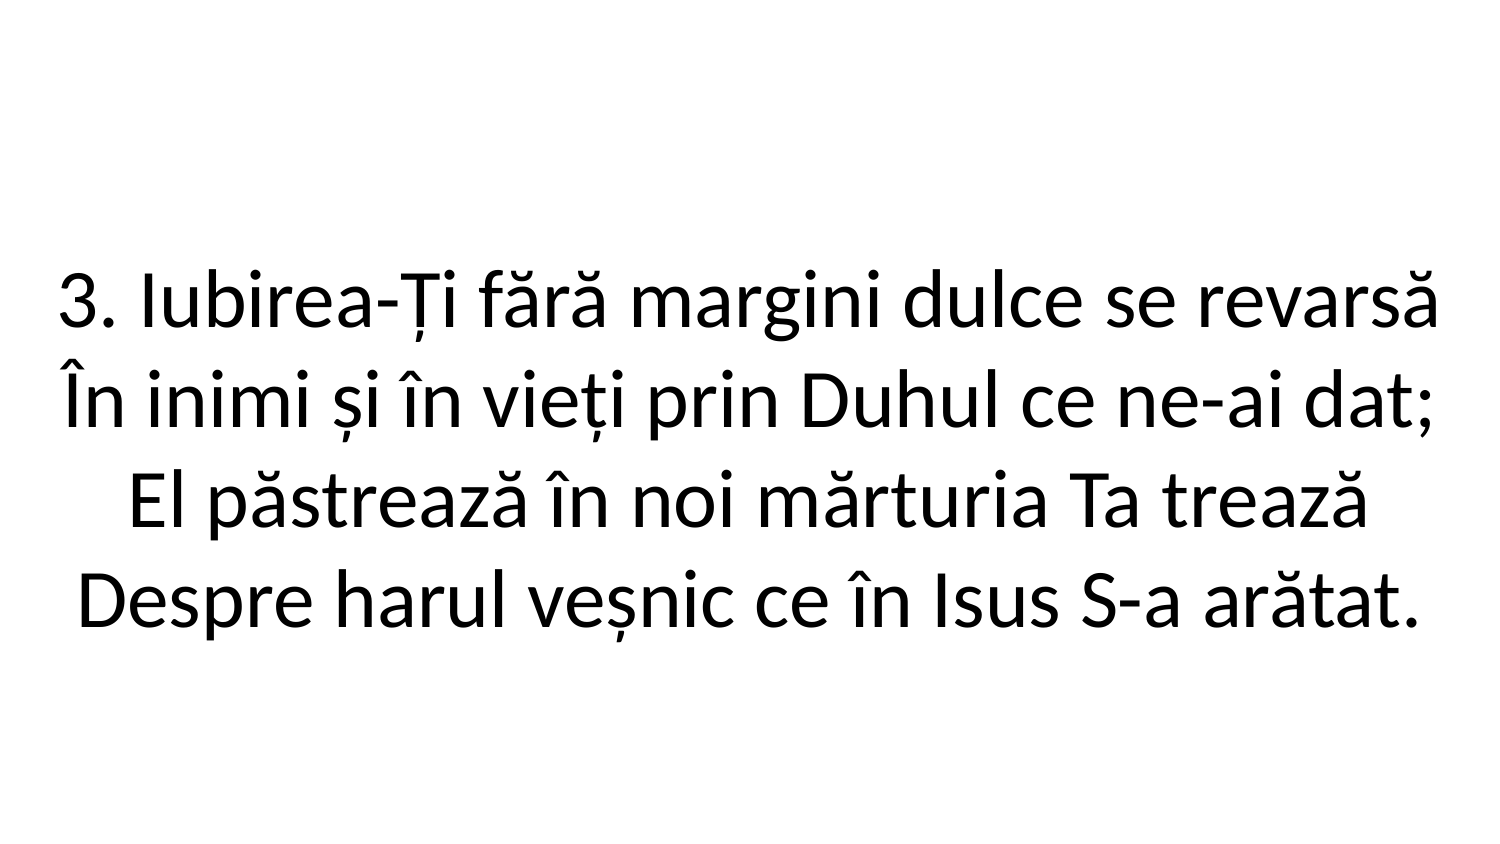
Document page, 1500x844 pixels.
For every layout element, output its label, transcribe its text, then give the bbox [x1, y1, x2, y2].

text_box 3. Iubirea-Ți fără margini dulce se revarsă În inimi și în vieți prin Duhul ce ne-ai dat; El păstrează în noi mărturia Ta trează Despre harul veșnic ce în Isus S-a arătat. [41, 192, 1459, 652]
